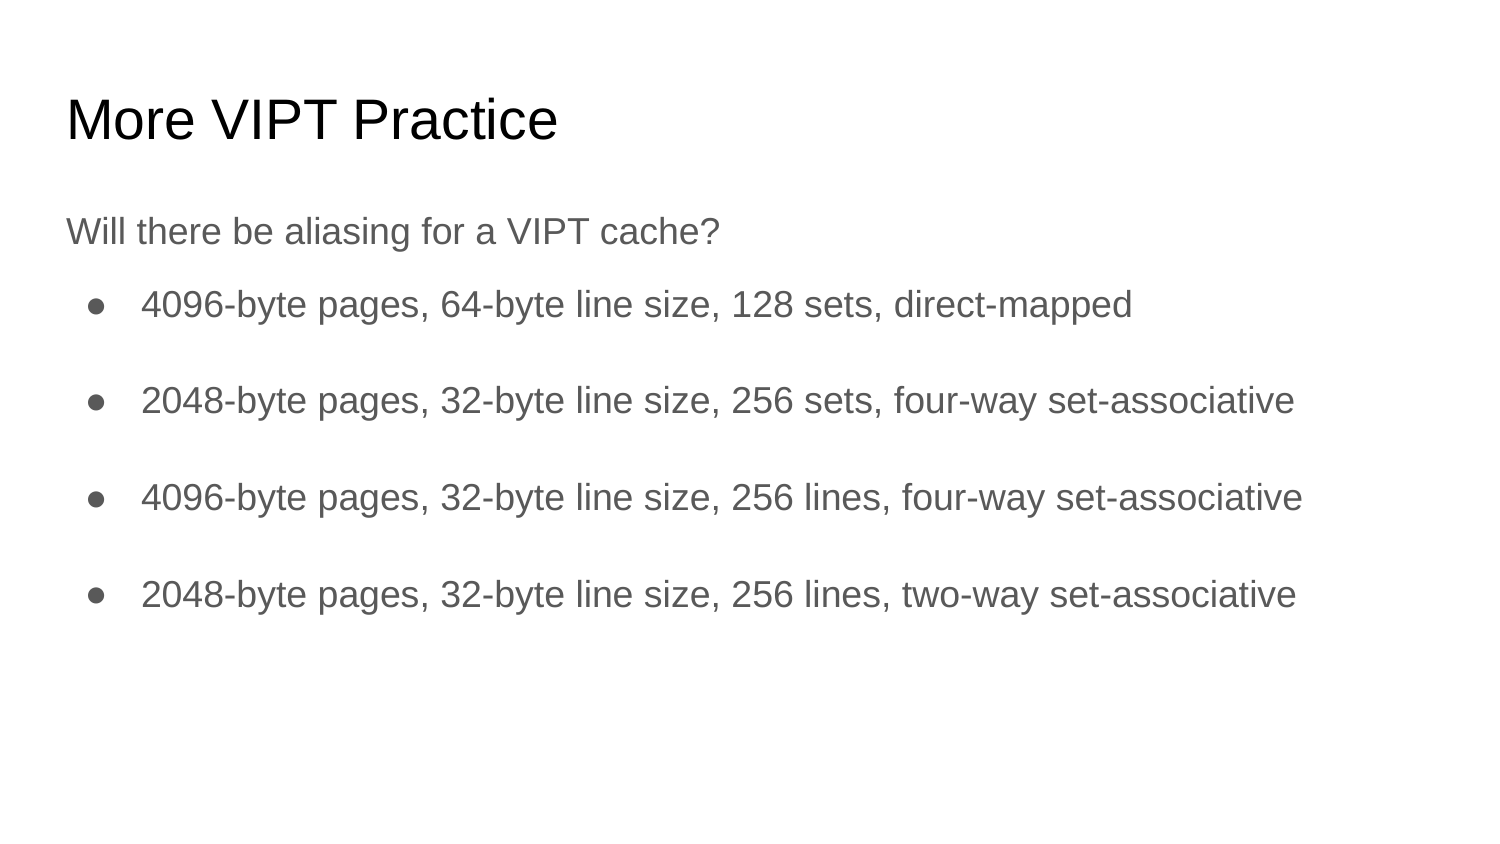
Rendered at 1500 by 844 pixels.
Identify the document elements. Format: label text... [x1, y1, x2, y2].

list Will there be aliasing for a VIPT cache? 4096-byte pages, 64-byte line size, 128 sets, direct-mapped 2048-byte pages, 32-byte line size, 256 sets, four-way set-associative 4096-byte pages, 32-byte line size, 256 lines, four-way set-associative 2048-byte pages, 32-byte line size, 256 lines, two-way set-associative [51, 189, 1449, 750]
title More VIPT Practice [51, 72, 1449, 167]
